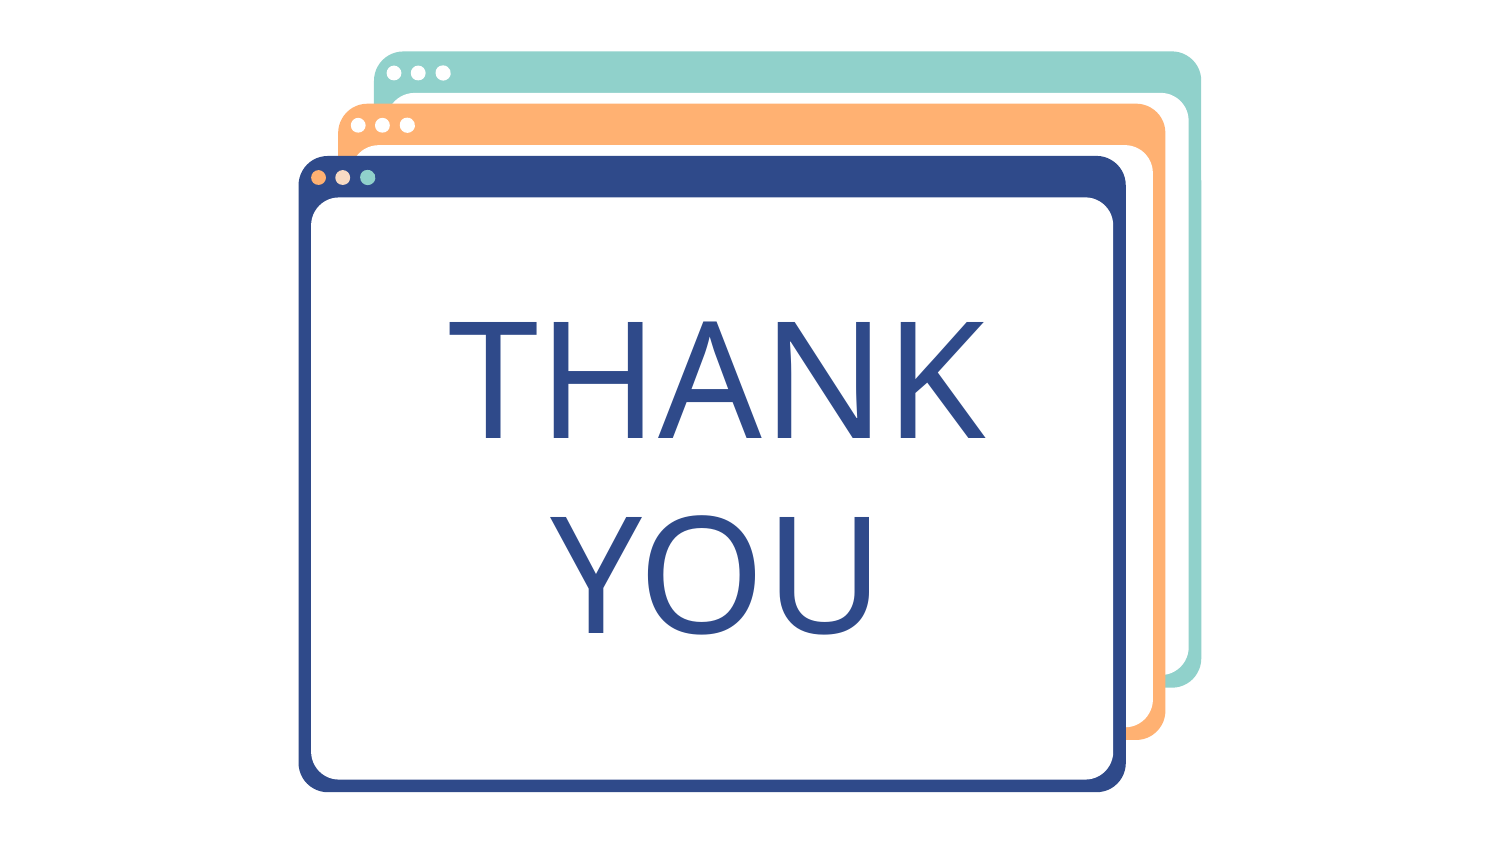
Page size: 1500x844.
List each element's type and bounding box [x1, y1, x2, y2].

text_box [298, 51, 1202, 793]
